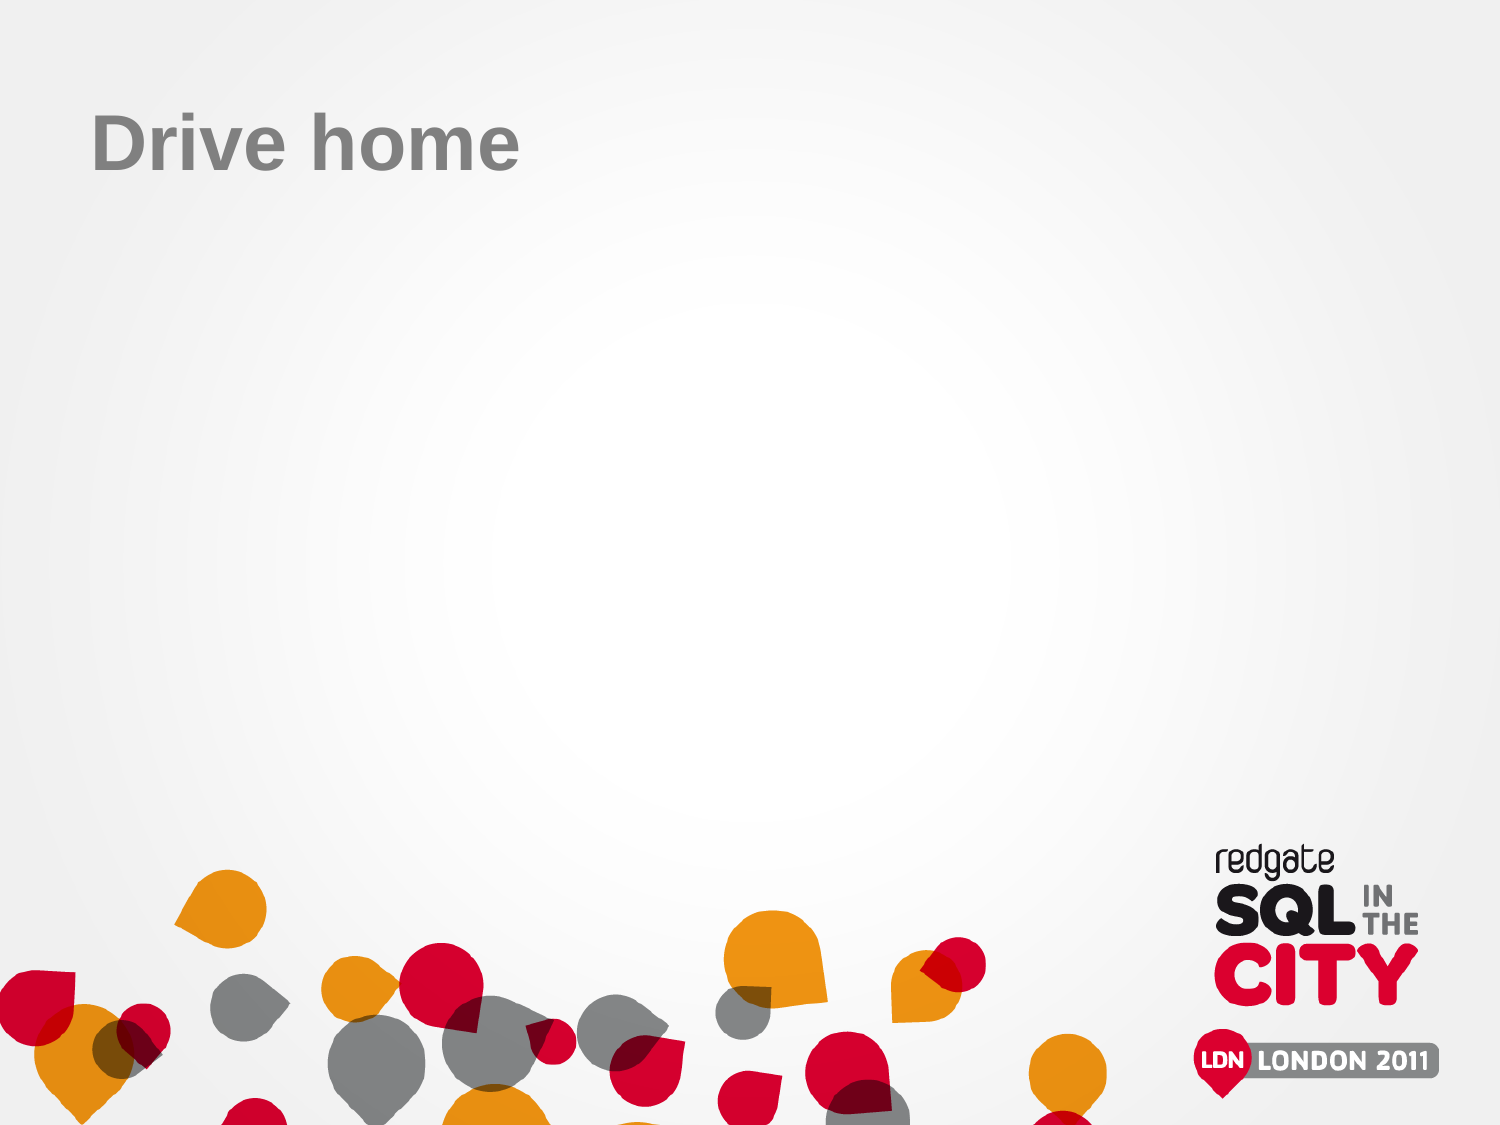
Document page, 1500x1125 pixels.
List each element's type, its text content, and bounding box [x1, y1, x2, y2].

picture [0, 0, 1500, 1125]
title Drive home [75, 45, 1425, 233]
